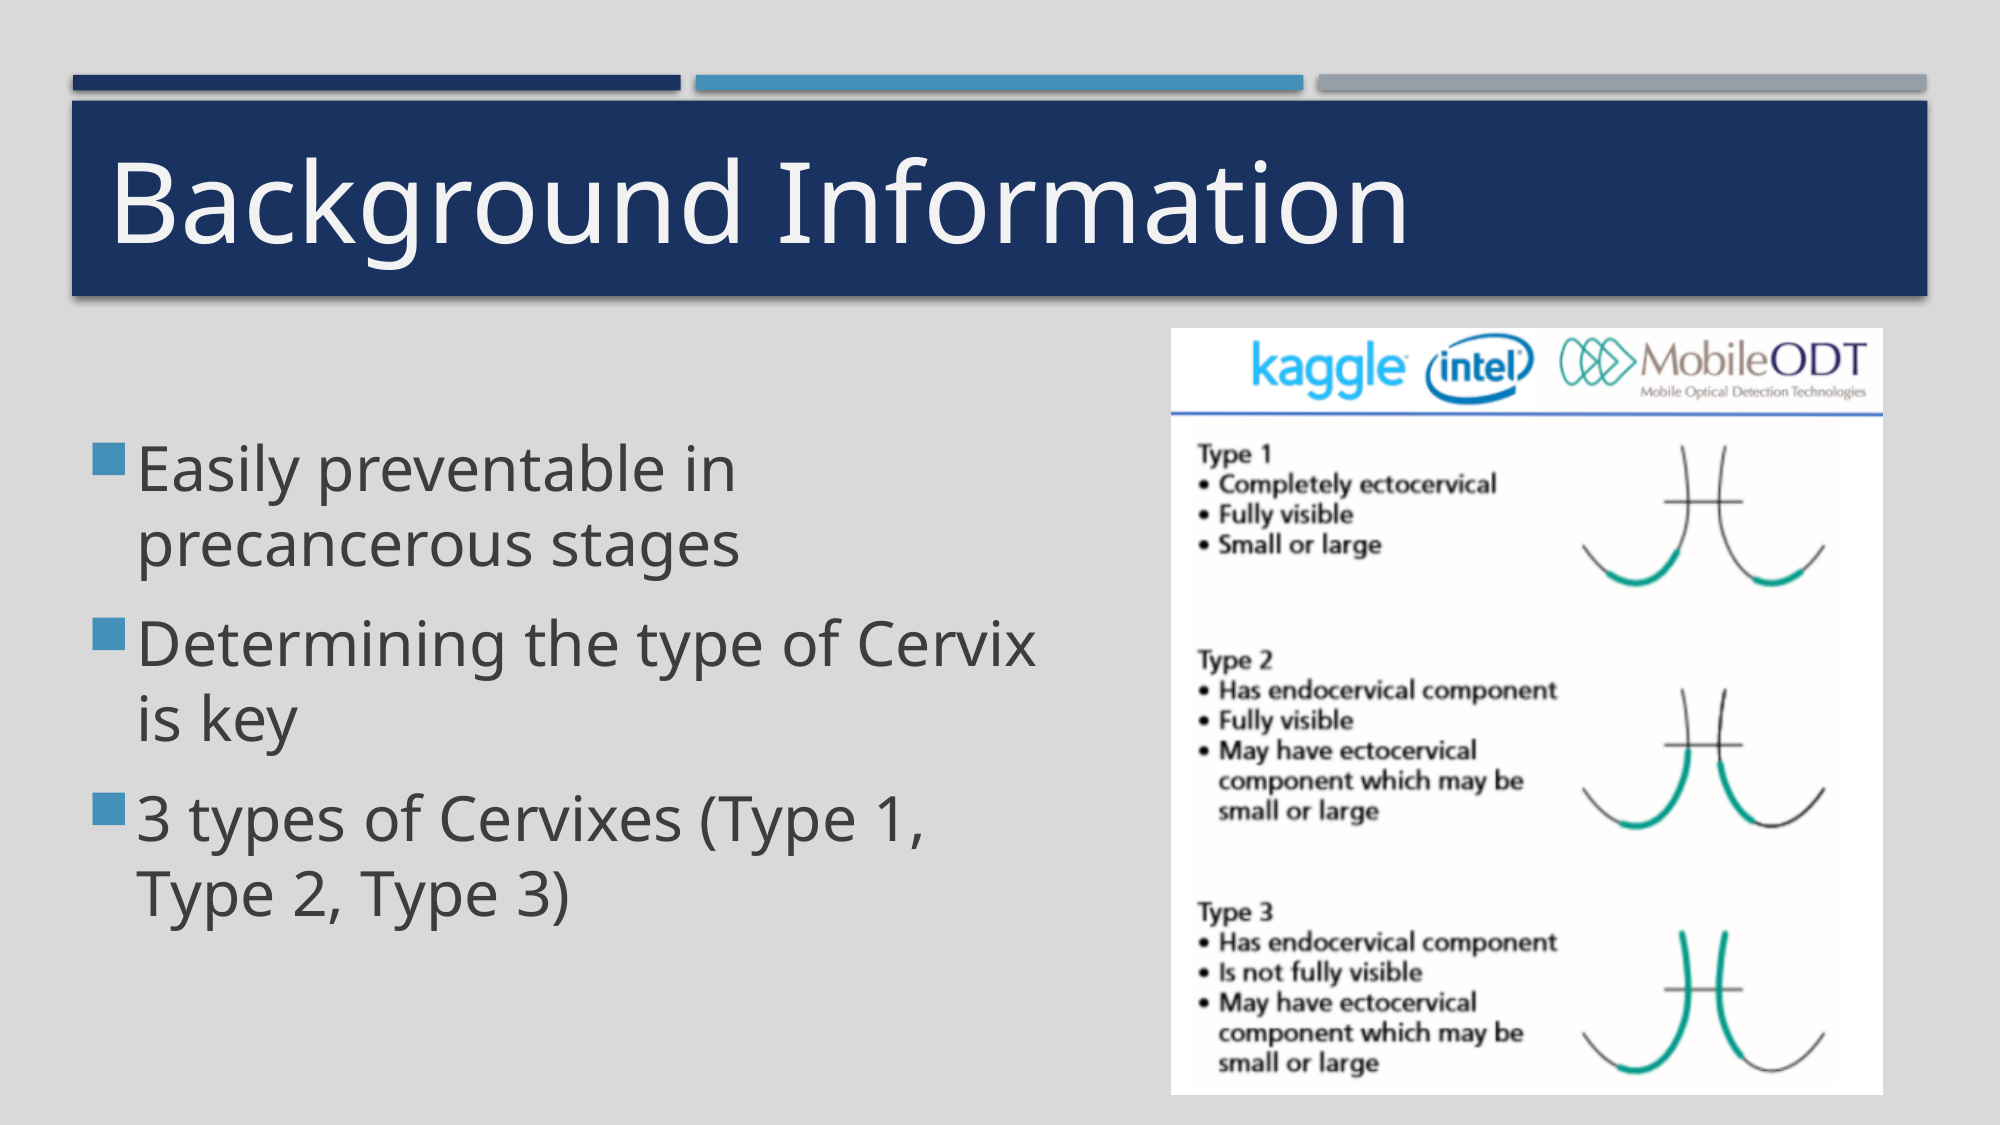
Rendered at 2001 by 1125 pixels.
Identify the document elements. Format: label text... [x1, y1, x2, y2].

list Easily preventable in precancerous stages Determining the type of Cervix is key 3 types of Cervixes (Type 1, Type 2, Type 3) [71, 410, 1087, 1014]
title Background Information [92, 115, 1902, 282]
picture [1170, 328, 1883, 1096]
